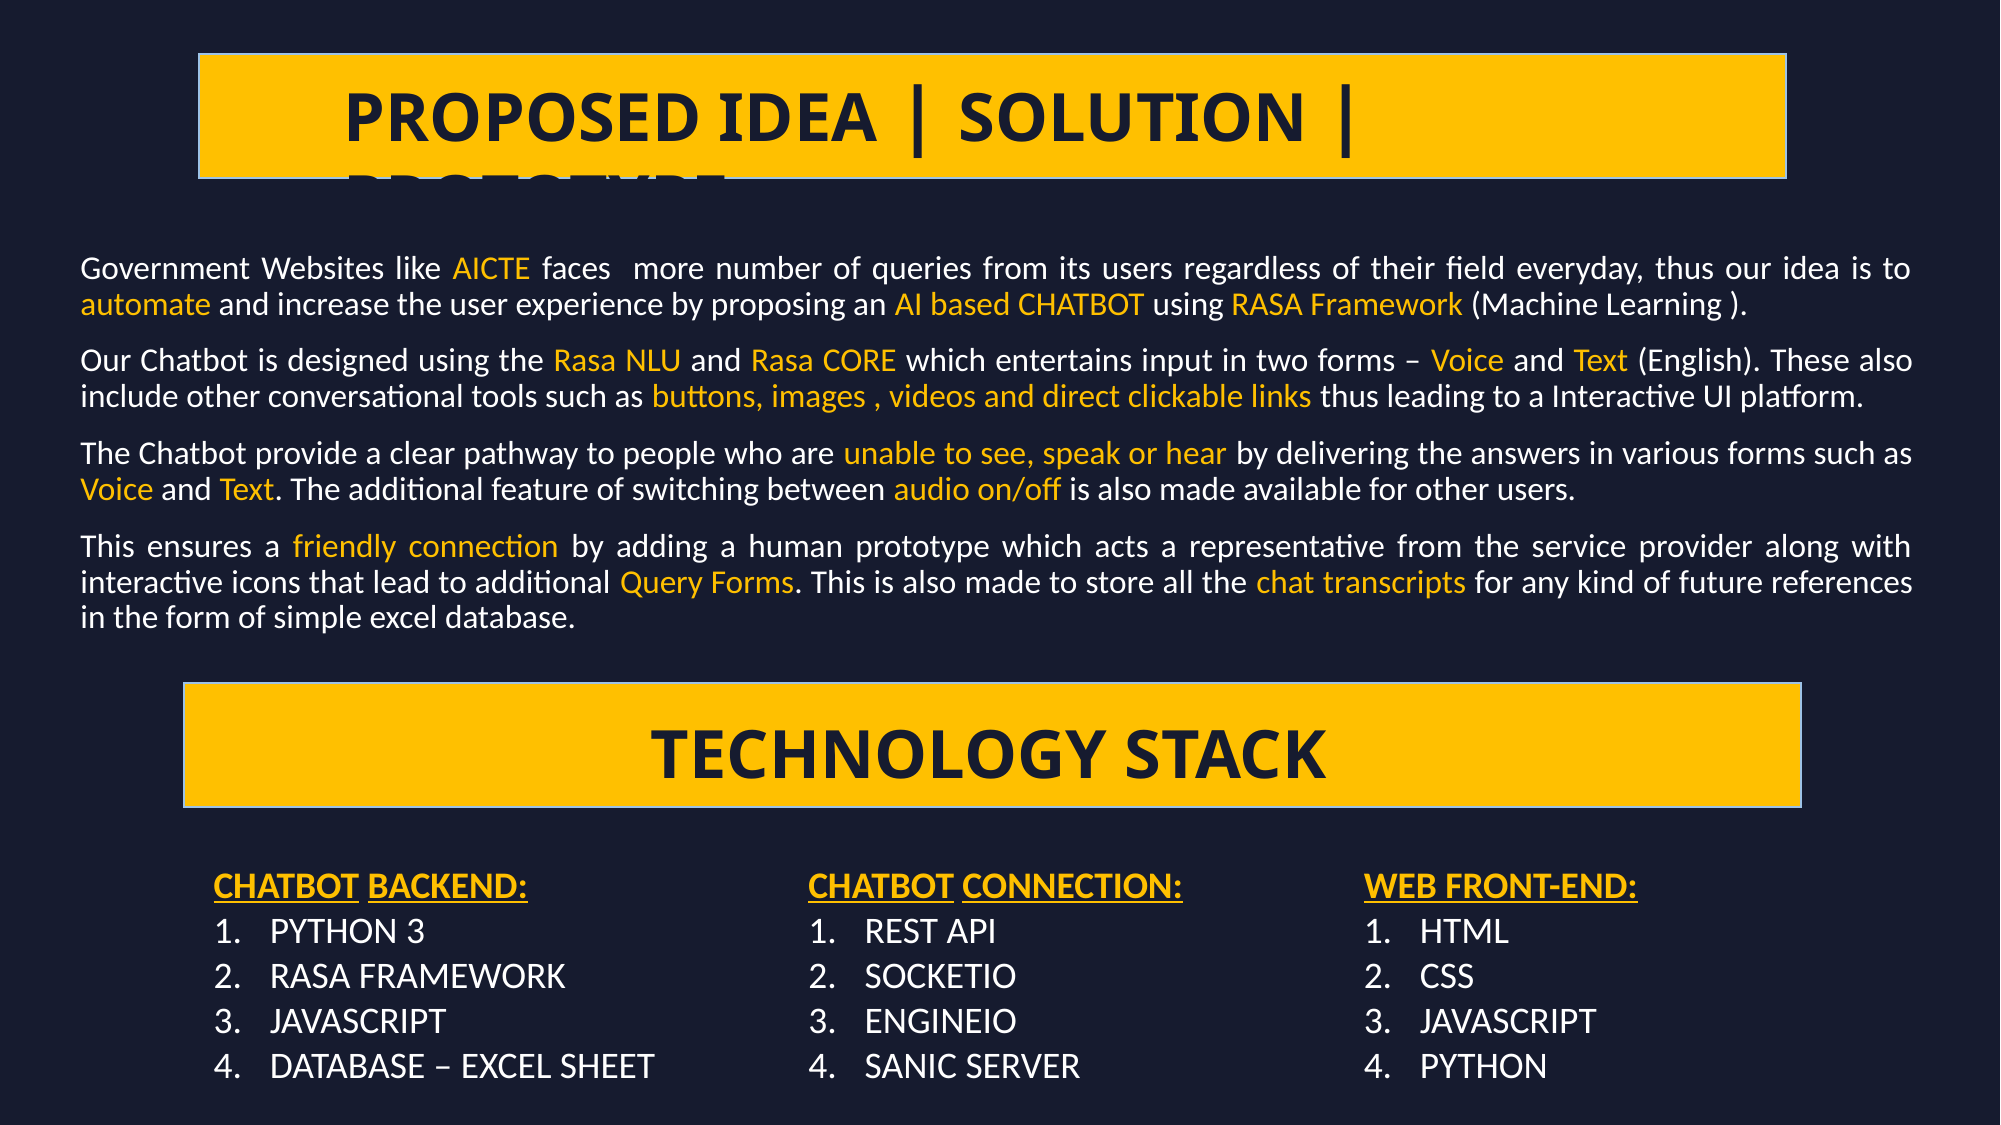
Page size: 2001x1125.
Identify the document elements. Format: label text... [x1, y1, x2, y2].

text_box [198, 53, 1787, 179]
text_box CHATBOT CONNECTION: REST API SOCKETIO ENGINEIO SANIC SERVER [793, 853, 1238, 1125]
text_box [183, 682, 1802, 808]
text_box Government Websites like AICTE faces more number of queries from its users regardless of their field everyday, thus our idea is to automate and increase the user experience by proposing an AI based CHATBOT using RASA Framework (Machine Learning ). Our Chatbot is designed using the Rasa NLU and Rasa CORE which entertains input in two forms – Voice and Text (English). These also include other conversational tools such as buttons, images , videos and direct clickable links thus leading to a Interactive UI platform. The Chatbot provide a clear pathway to people who are unable to see, speak or hear by delivering the answers in various forms such as Voice and Text. The additional feature of switching between audio on/off is also made available for other users. This ensures a friendly connection by adding a human prototype which acts a representative from the service provider along with interactive icons that lead to additional Query Forms. This is also made to store all the chat transcripts for any kind of future references in the form of simple excel database. [65, 243, 1929, 698]
text_box WEB FRONT-END: HTML CSS JAVASCRIPT PYTHON [1348, 853, 1710, 1093]
text_box PROPOSED IDEA | SOLUTION | PROTOTYPE [329, 59, 1703, 243]
text_box CHATBOT BACKEND: PYTHON 3 RASA FRAMEWORK JAVASCRIPT DATABASE – EXCEL SHEET [198, 853, 761, 1125]
text_box TECHNOLOGY STACK [635, 704, 1349, 799]
